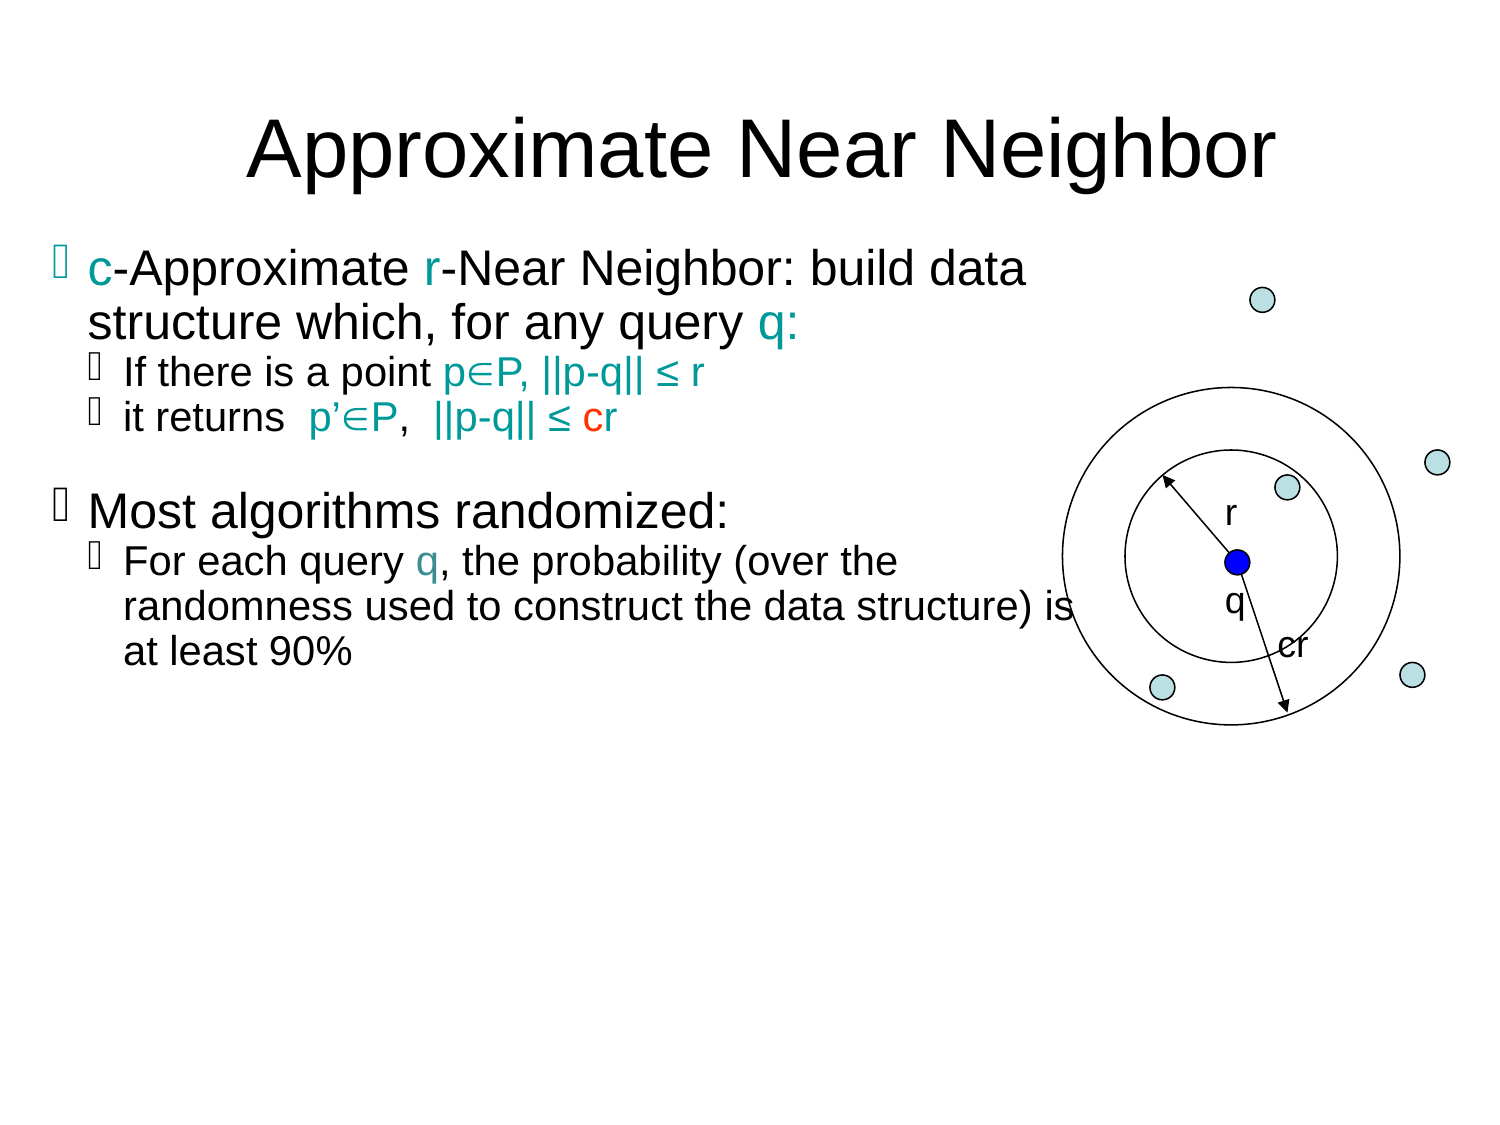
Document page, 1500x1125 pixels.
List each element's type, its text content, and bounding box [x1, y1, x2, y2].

text_box Approximate Near Neighbor [87, 49, 1438, 238]
text_box [1163, 450, 1338, 632]
text_box [1274, 673, 1290, 713]
text_box [1424, 449, 1450, 475]
text_box [1249, 287, 1275, 313]
text_box [1274, 474, 1300, 500]
text_box c-Approximate r-Near Neighbor: build data structure which, for any query q: If there is a point pP, ||p-q|| ≤ r it returns p’P, ||p-q|| ≤ cr Most algorithms randomized: For each query q, the probability (over the randomness used to construct the data structure) is at least 90% [37, 235, 1100, 1063]
text_box [1224, 549, 1250, 575]
text_box [1399, 662, 1425, 688]
text_box cr [1262, 612, 1324, 673]
text_box q [1210, 568, 1259, 629]
text_box [1162, 474, 1210, 531]
text_box q [1242, 568, 1261, 629]
text_box [1100, 387, 1400, 725]
text_box [1149, 674, 1175, 700]
text_box [1125, 475, 1262, 663]
text_box r [1210, 481, 1253, 541]
